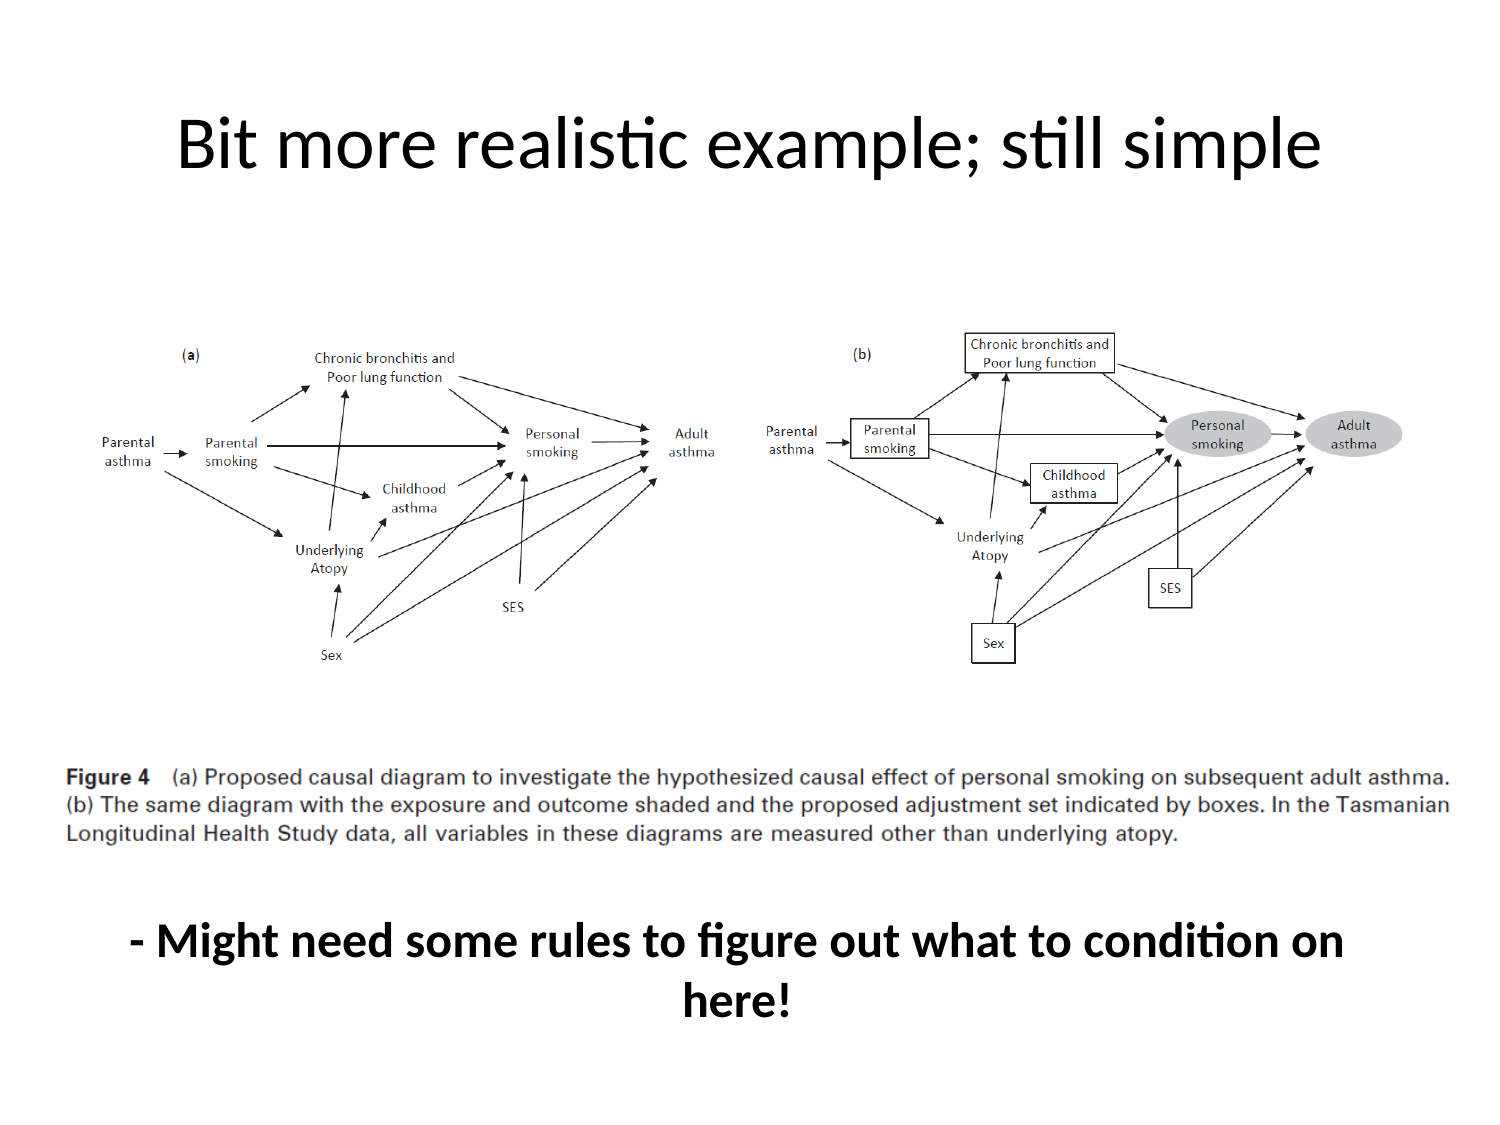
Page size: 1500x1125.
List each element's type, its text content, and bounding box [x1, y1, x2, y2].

picture [49, 749, 1463, 864]
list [74, 324, 738, 677]
text_box - Might need some rules to figure out what to condition on here! [99, 899, 1375, 1035]
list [749, 312, 1413, 673]
title Bit more realistic example; still simple [75, 45, 1425, 233]
